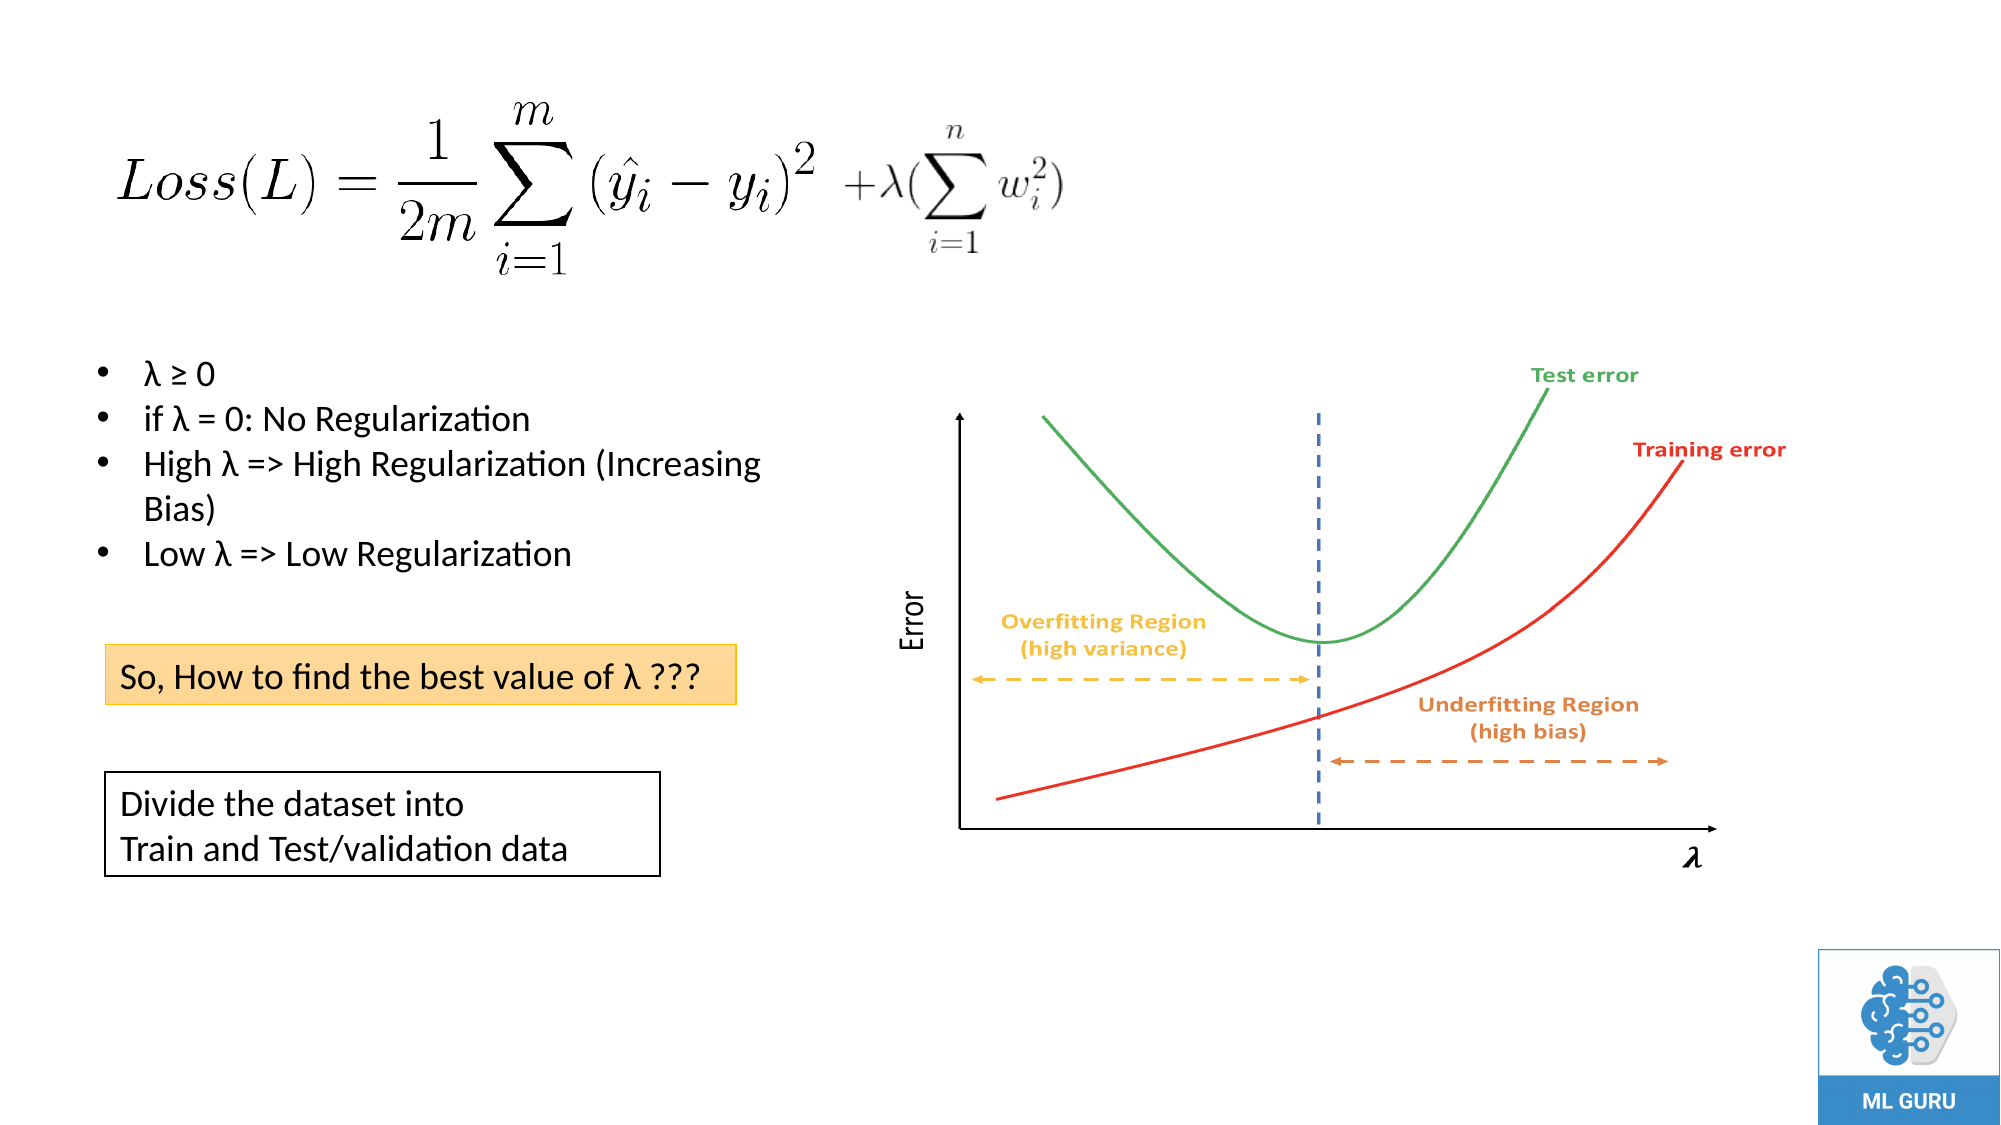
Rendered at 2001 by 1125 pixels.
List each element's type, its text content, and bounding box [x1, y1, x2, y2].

text_box Divide the dataset into Train and Test/validation data [104, 771, 661, 877]
picture [1818, 949, 2000, 1125]
text_box λ ≥ 0 if λ = 0: No Regularization High λ => High Regularization (Increasing Bias) Low λ => Low Regularization [81, 341, 829, 582]
picture [844, 125, 1063, 253]
picture [117, 102, 814, 276]
picture [860, 321, 1810, 896]
text_box So, How to find the best value of λ ??? [105, 644, 737, 705]
